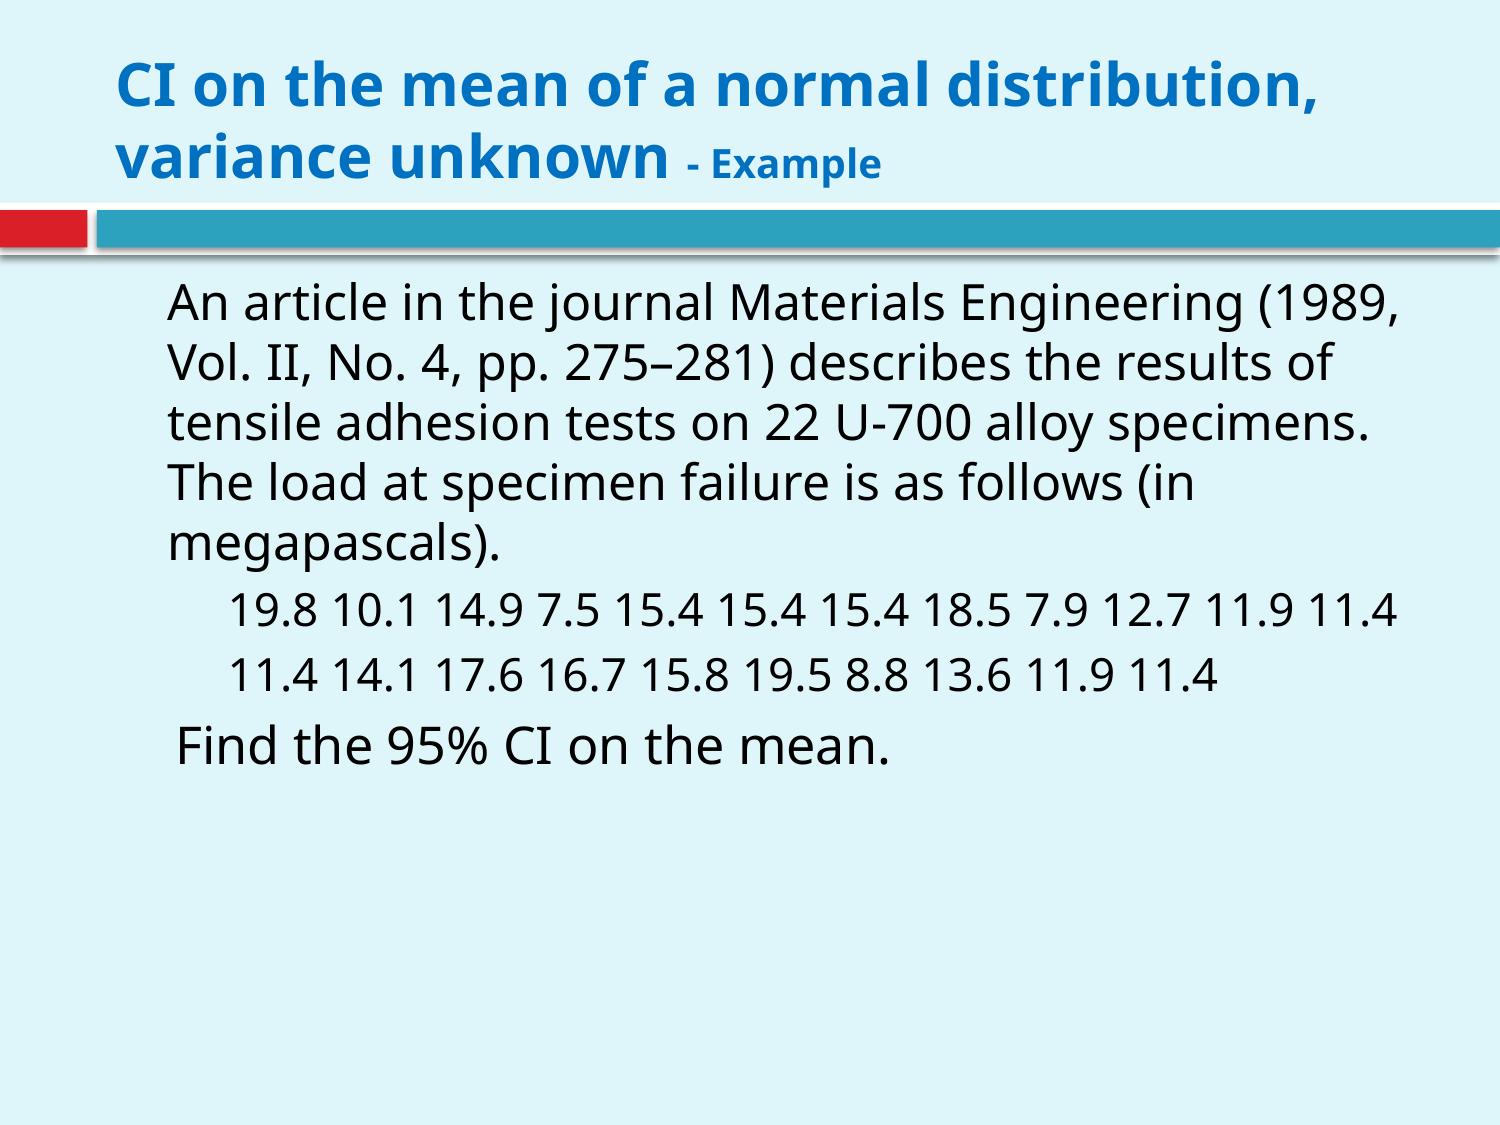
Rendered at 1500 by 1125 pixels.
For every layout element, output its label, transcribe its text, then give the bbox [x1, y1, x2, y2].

title CI on the mean of a normal distribution, variance unknown - Example [100, 37, 1438, 200]
list An article in the journal Materials Engineering (1989, Vol. II, No. 4, pp. 275–281) describes the results of tensile adhesion tests on 22 U-700 alloy specimens. The load at specimen failure is as follows (in megapascals). 19.8 10.1 14.9 7.5 15.4 15.4 15.4 18.5 7.9 12.7 11.9 11.4 11.4 14.1 17.6 16.7 15.8 19.5 8.8 13.6 11.9 11.4 Find the 95% CI on the mean. [100, 262, 1438, 1038]
